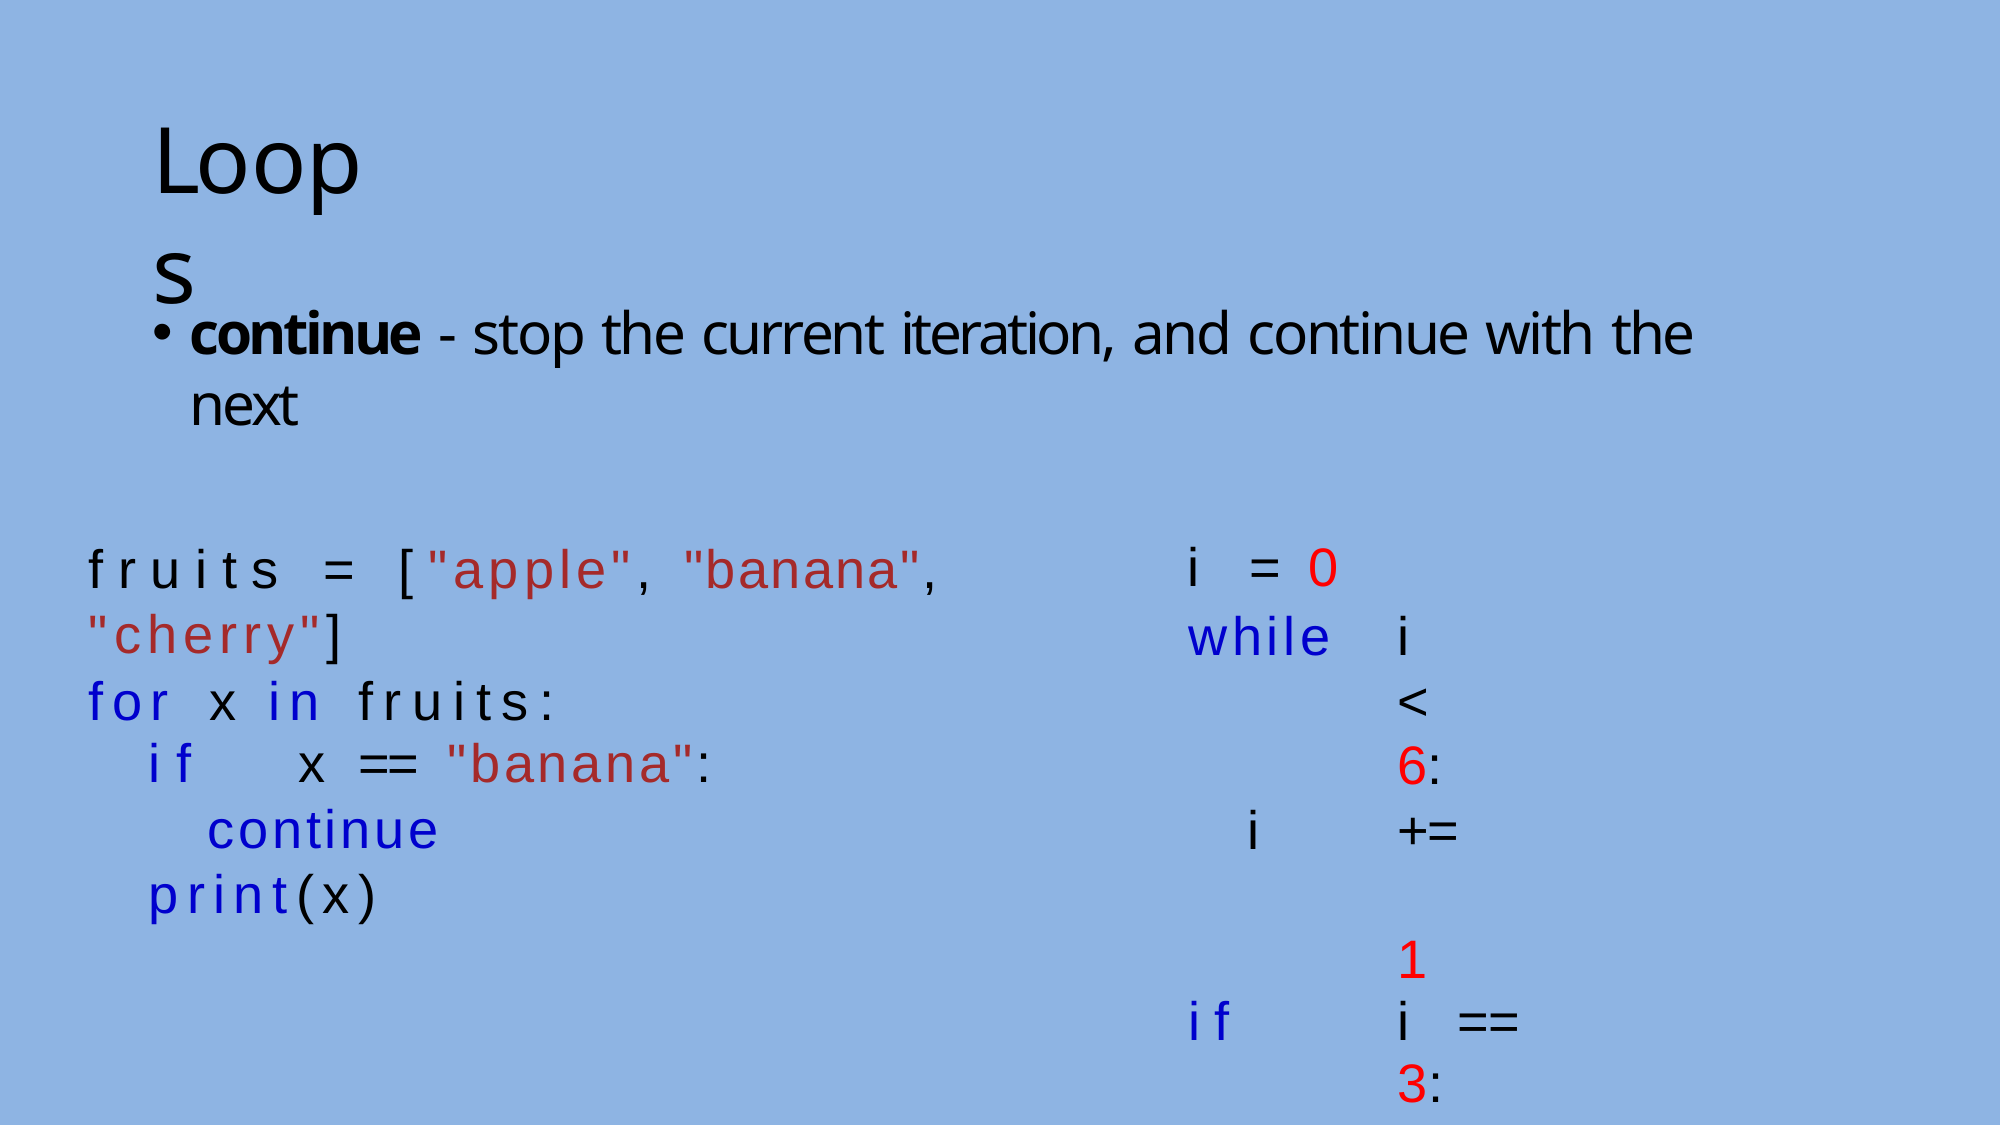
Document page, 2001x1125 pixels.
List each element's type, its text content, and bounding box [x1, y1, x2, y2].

text_box fruits = ["apple", "banana", "cherry"] for x in fruits: if x == "banana": continue print(x) [86, 532, 1000, 925]
title Loops [150, 100, 372, 294]
text_box continue - stop the current iteration, and continue with the next [150, 294, 1714, 437]
text_box i = 0 while i < 6: i += 1 if i == 3: continue print(i) [1185, 530, 1547, 1125]
